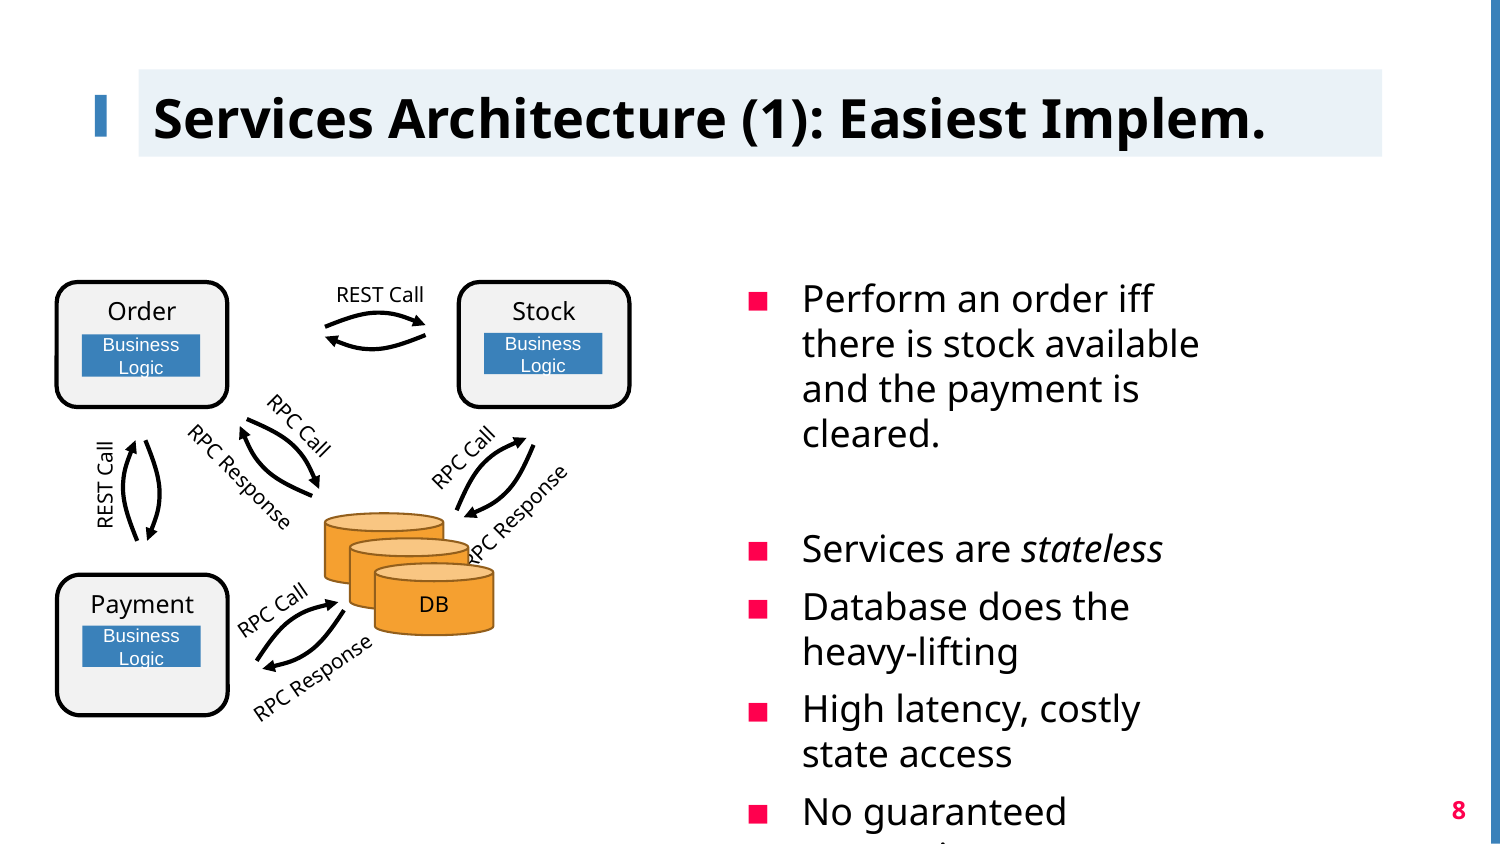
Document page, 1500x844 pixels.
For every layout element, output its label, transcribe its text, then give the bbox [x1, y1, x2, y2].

text_box DB [351, 511, 397, 517]
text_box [458, 281, 630, 408]
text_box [56, 281, 228, 408]
text_box DB [322, 517, 397, 584]
text_box DB [347, 536, 471, 584]
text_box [56, 574, 228, 716]
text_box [402, 429, 573, 548]
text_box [205, 585, 376, 705]
slide_number 8 [1391, 779, 1482, 844]
text_box DB [372, 561, 496, 638]
list Perform an order iff there is stock available and the payment is cleared. Services are stateless Database does the heavy-lifting High latency, costly state access No guaranteed messaging [711, 259, 1248, 788]
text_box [60, 447, 183, 524]
title Services Architecture (1): Easiest Implem. [138, 69, 1383, 157]
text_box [319, 273, 442, 350]
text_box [183, 390, 354, 509]
